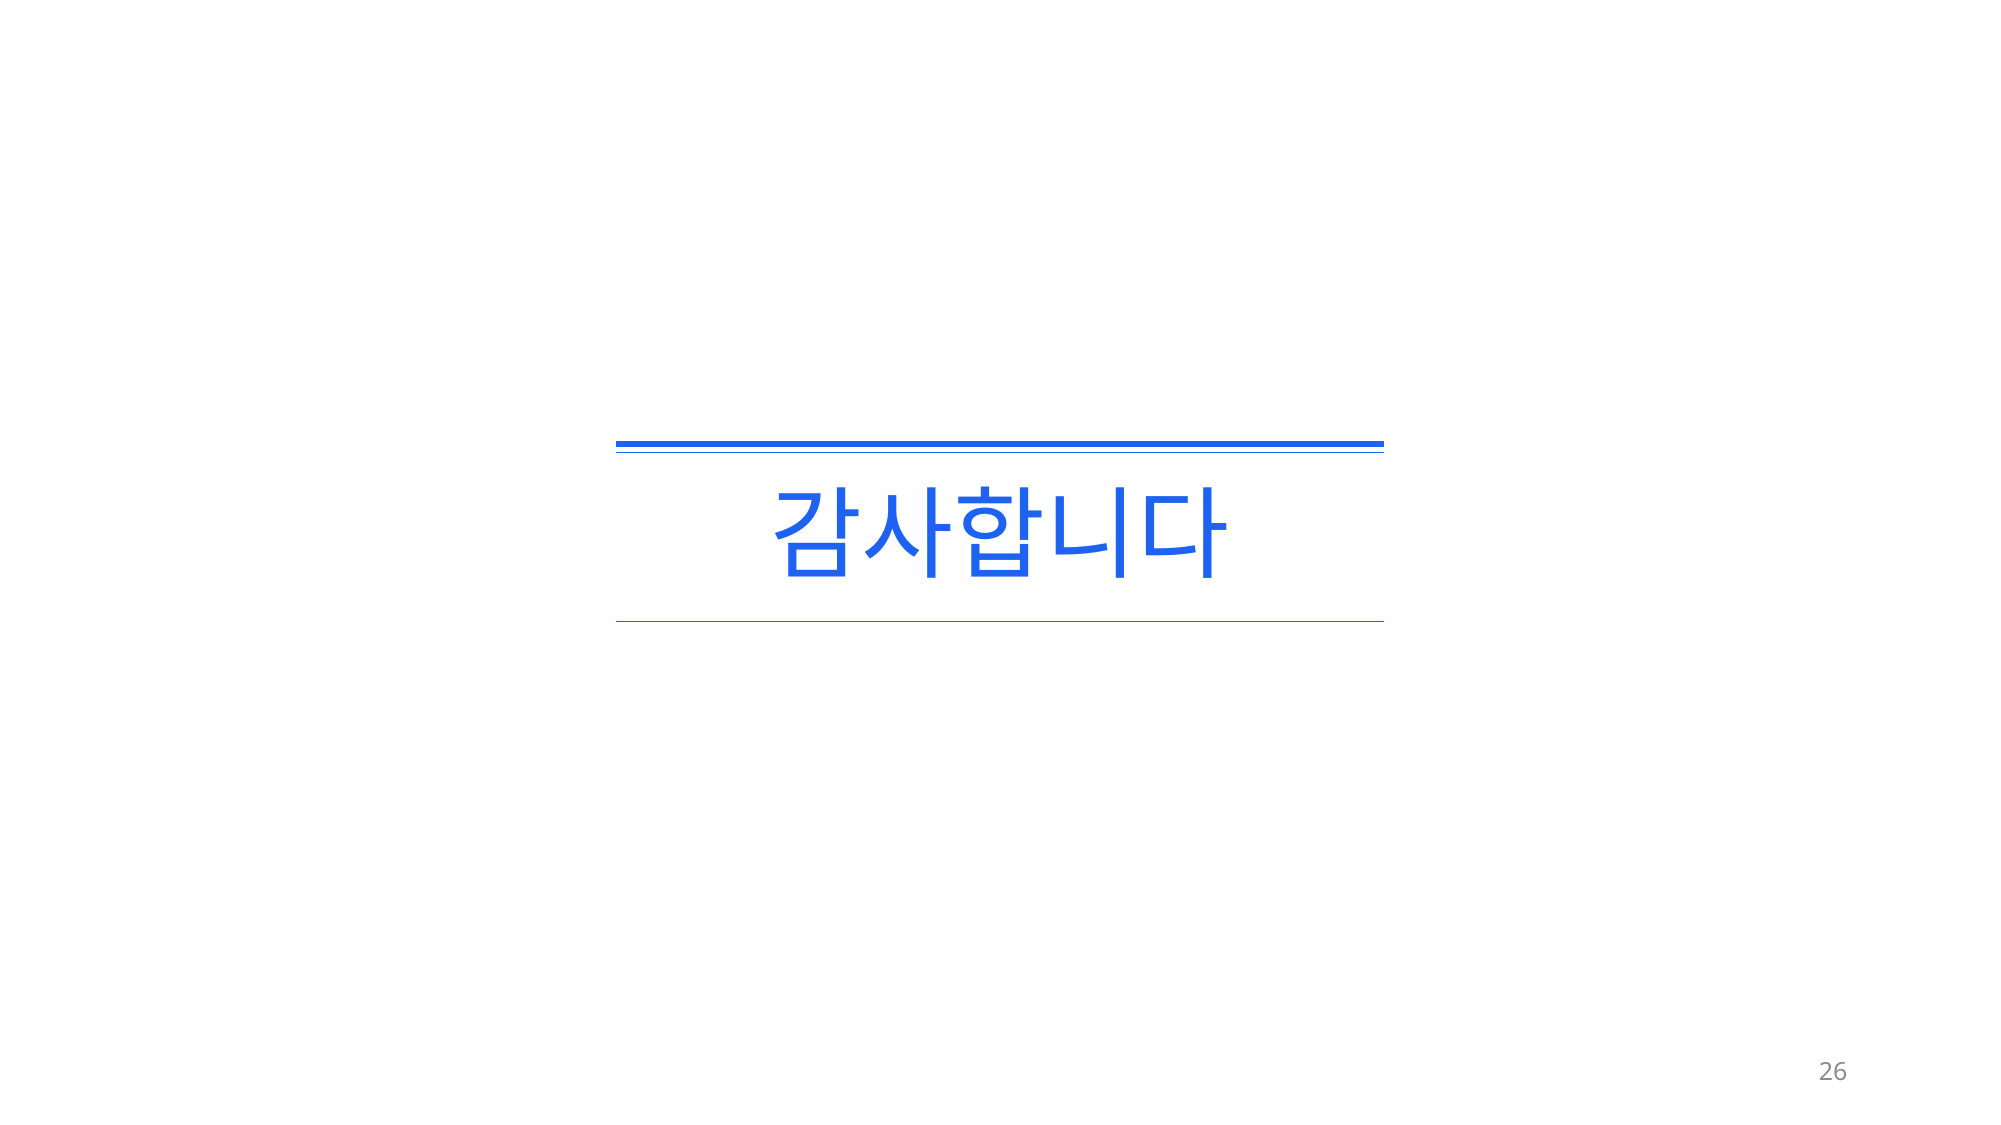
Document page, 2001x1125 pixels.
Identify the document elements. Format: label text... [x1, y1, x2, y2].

text_box 감사합니다 [616, 463, 1384, 598]
slide_number 26 [1412, 1042, 1863, 1103]
